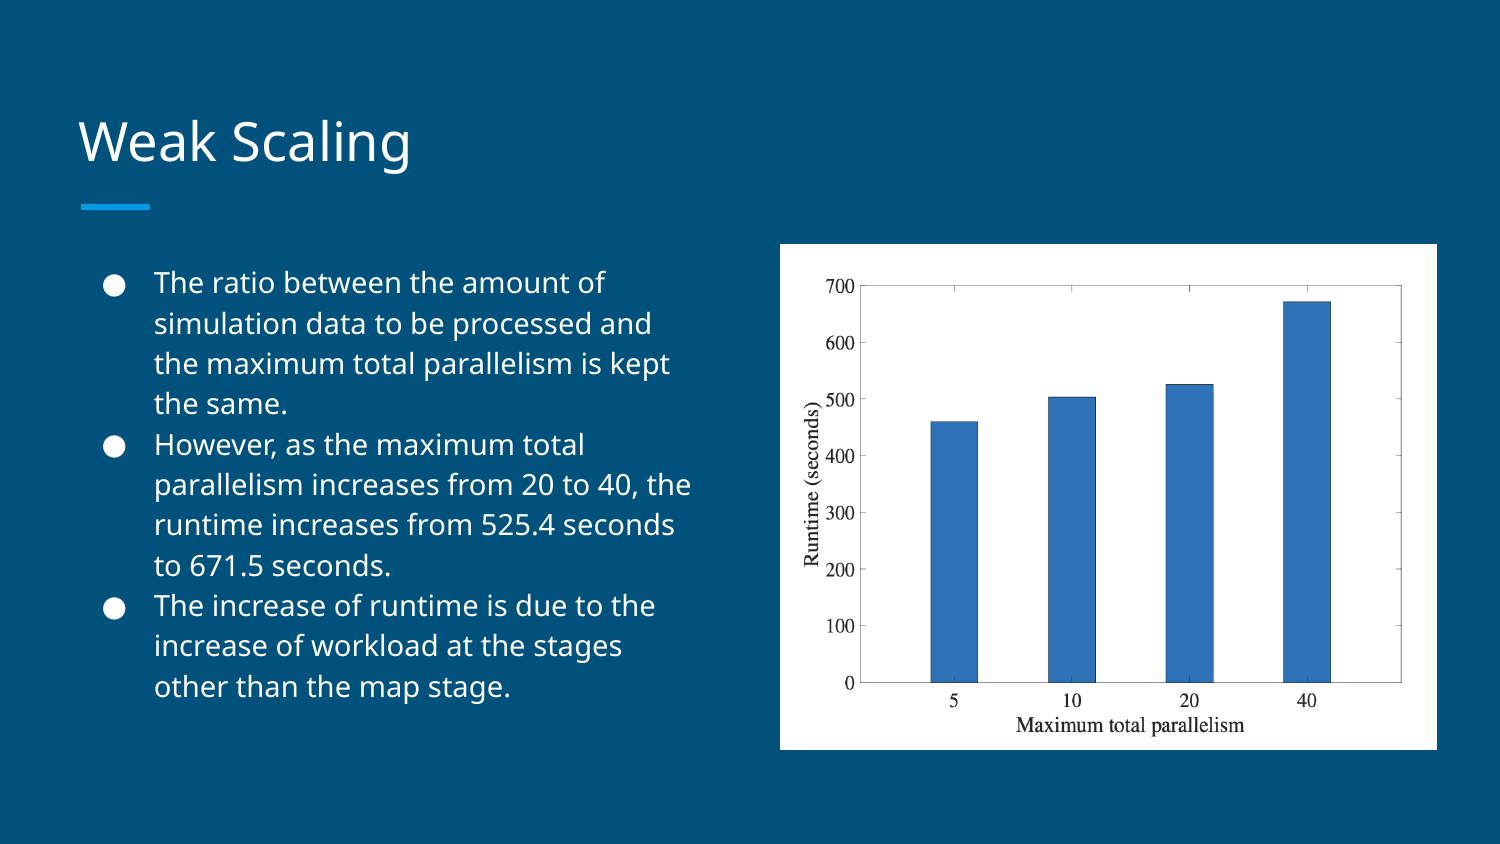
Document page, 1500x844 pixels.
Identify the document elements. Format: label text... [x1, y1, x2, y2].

list The ratio between the amount of simulation data to be processed and the maximum total parallelism is kept the same. However, as the maximum total parallelism increases from 20 to 40, the runtime increases from 525.4 seconds to 671.5 seconds. The increase of runtime is due to the increase of workload at the stages other than the map stage. [63, 244, 720, 750]
title Weak Scaling [63, 75, 1437, 188]
picture [781, 245, 1436, 749]
